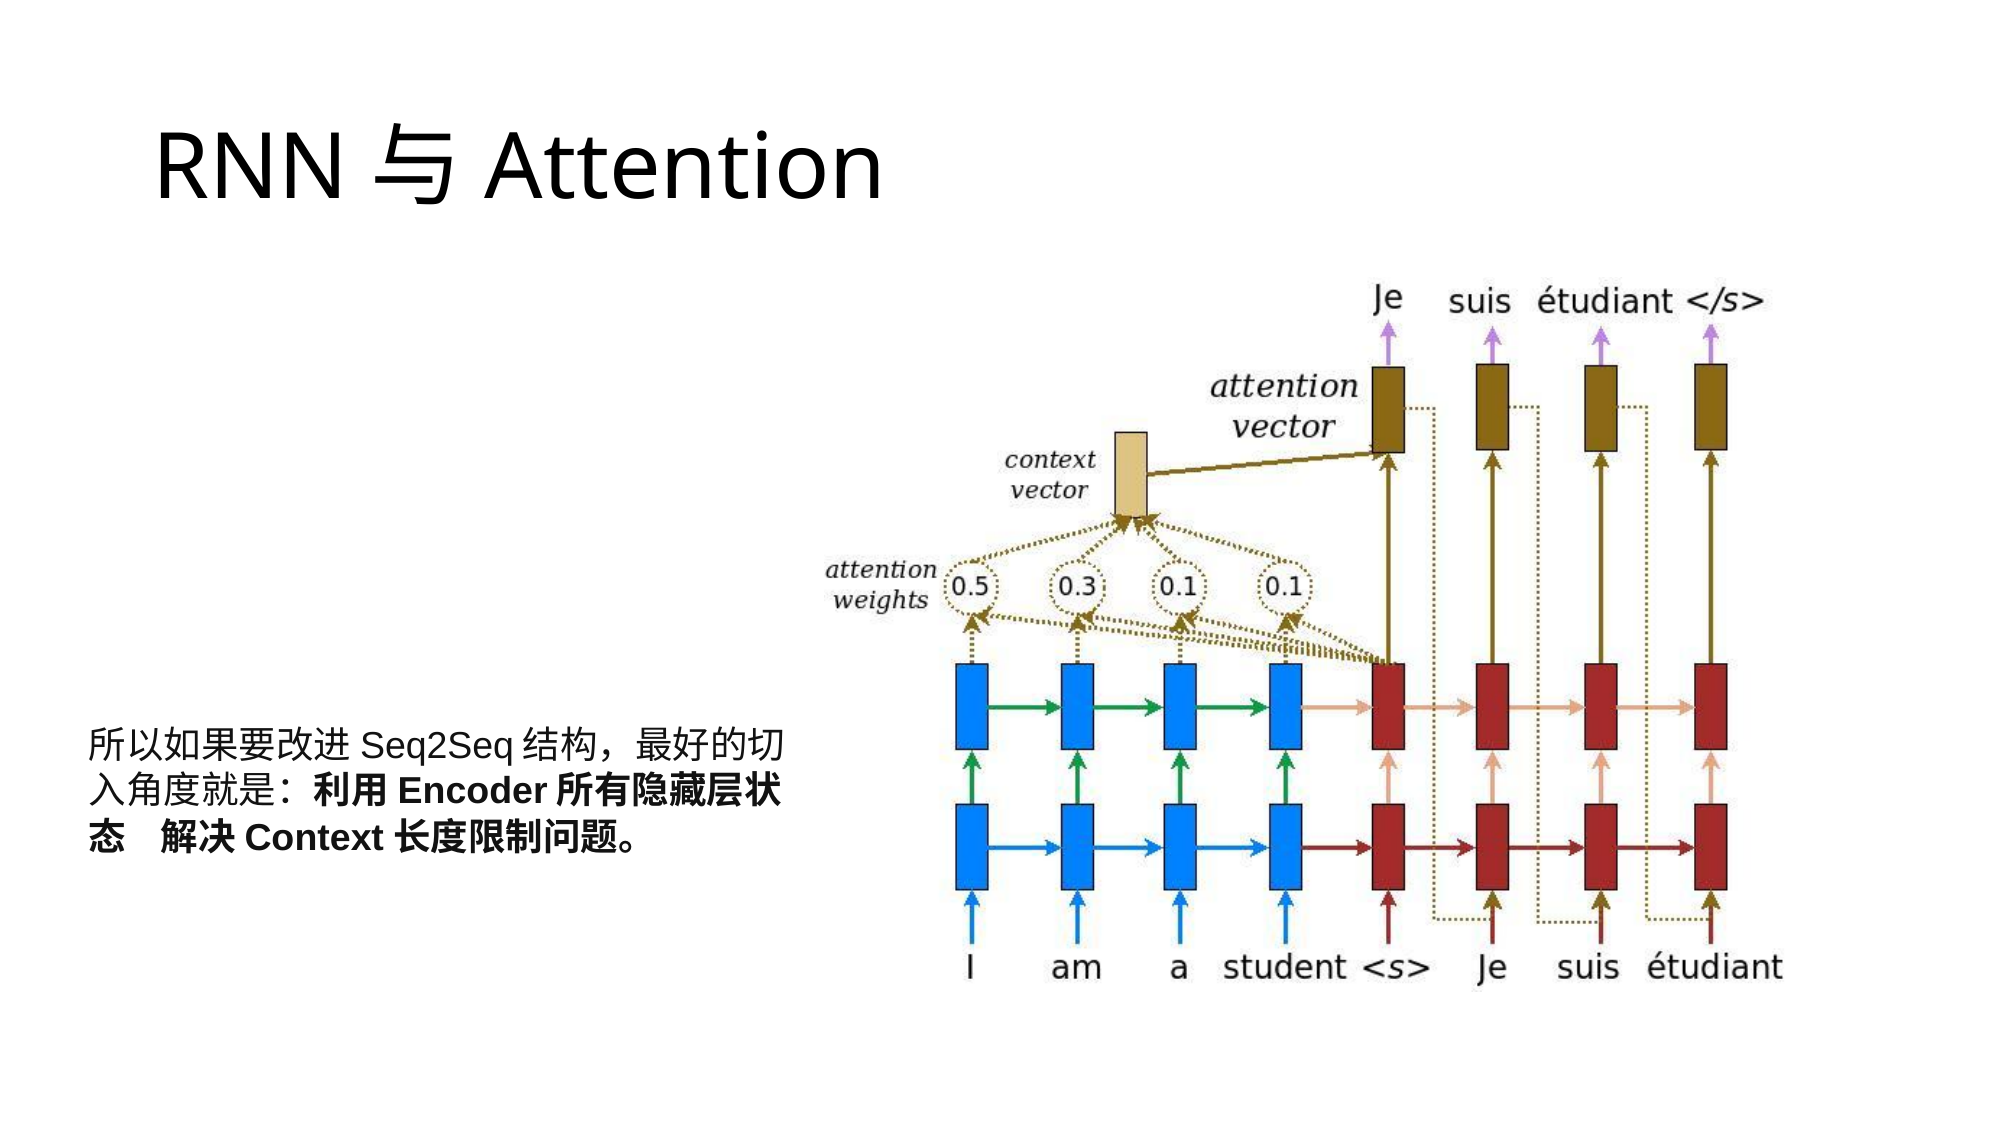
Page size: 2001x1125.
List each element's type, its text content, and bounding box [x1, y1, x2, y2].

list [824, 277, 1787, 992]
title RNN与Attention [137, 59, 1863, 278]
text_box 所以如果要改进Seq2Seq结构，最好的切入角度就是：利用Encoder所有隐藏层状态 解决Context长度限制问题。 [73, 713, 824, 866]
